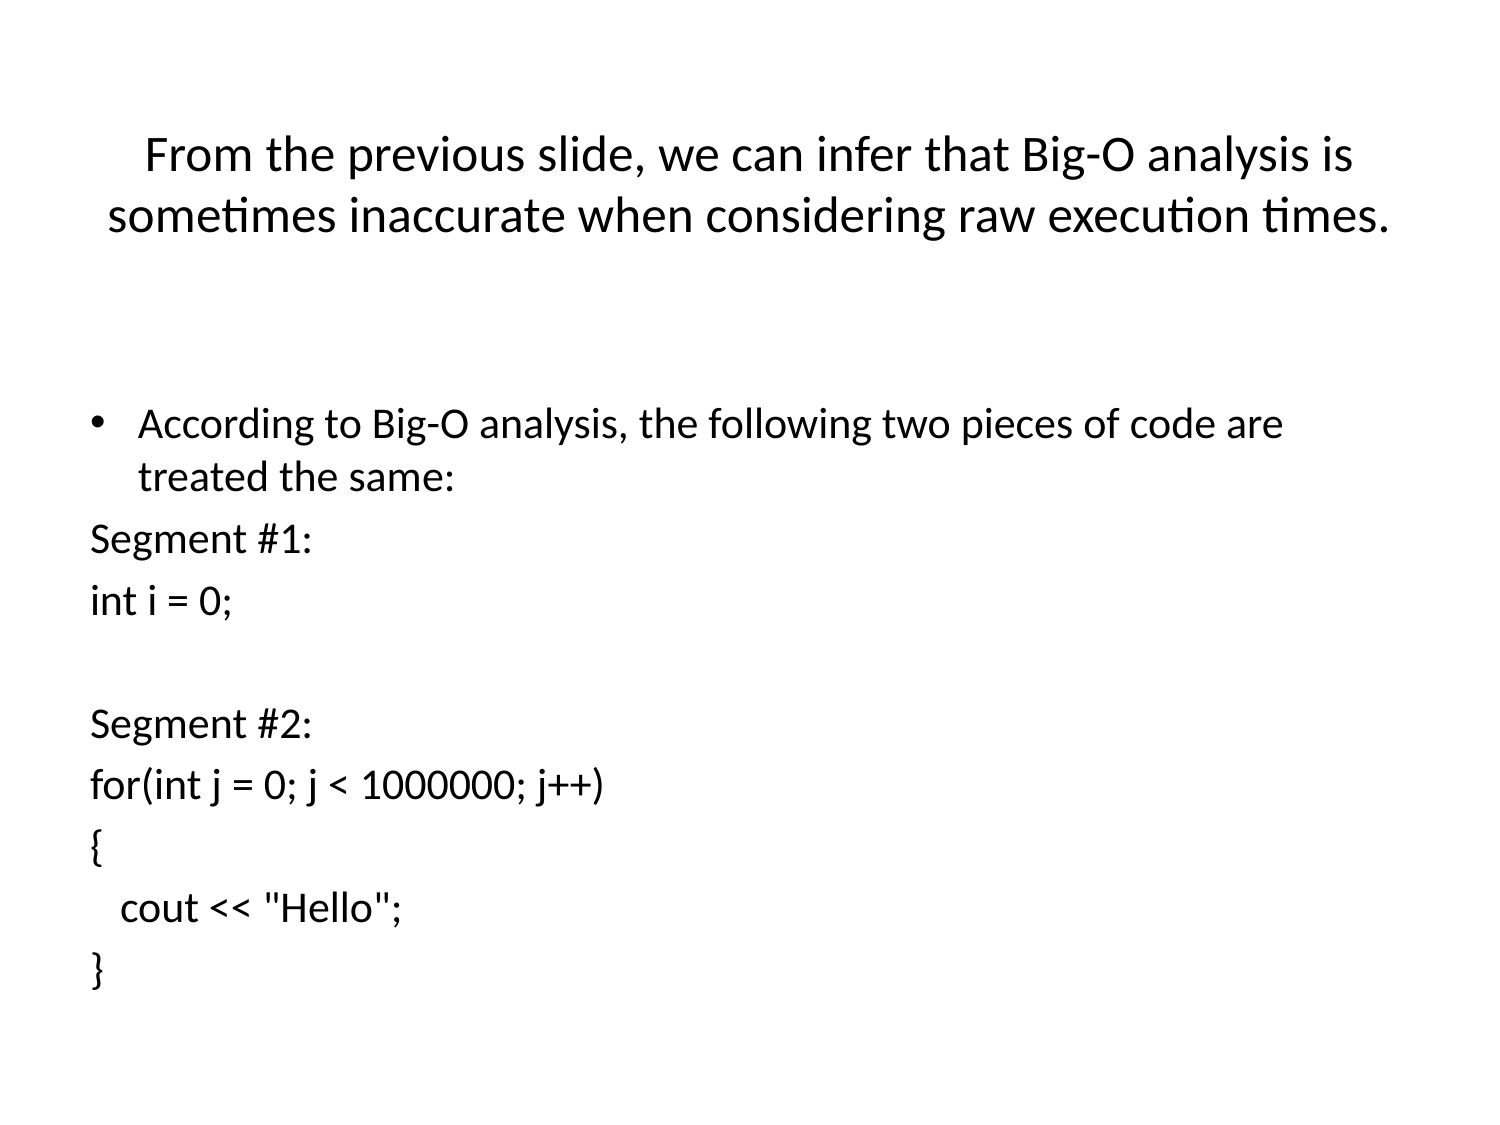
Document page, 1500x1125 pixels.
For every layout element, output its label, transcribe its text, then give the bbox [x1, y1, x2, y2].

list According to Big-O analysis, the following two pieces of code are treated the same: Segment #1: int i = 0; Segment #2: for(int j = 0; j < 1000000; j++) { cout << "Hello"; } [75, 387, 1425, 1005]
title From the previous slide, we can infer that Big-O analysis is sometimes inaccurate when considering raw execution times. [75, 87, 1425, 275]
